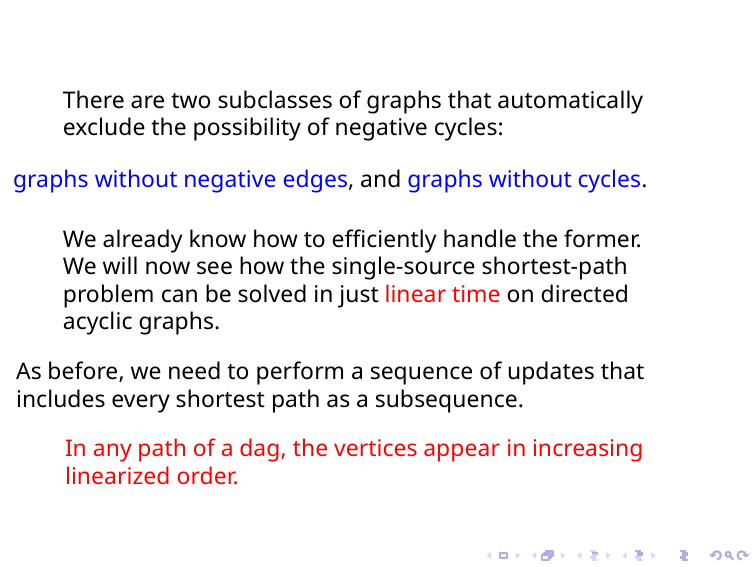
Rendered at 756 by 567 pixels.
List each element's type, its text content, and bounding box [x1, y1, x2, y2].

text_box There are two subclasses of graphs that automatically exclude the possibility of negative cycles: [62, 85, 666, 148]
text_box [529, 550, 539, 561]
text_box In any path of a dag, the vertices appear in increasing linearized order. [65, 433, 690, 497]
text_box [498, 551, 509, 560]
text_box [484, 550, 494, 561]
text_box [574, 550, 584, 561]
text_box [545, 550, 553, 557]
text_box [723, 549, 733, 559]
text_box [558, 550, 568, 561]
text_box [712, 550, 722, 561]
text_box graphs without negative edges, and graphs without cycles. [13, 177, 648, 200]
text_box We already know how to efficiently handle the former. We will now see how the single-source shortest-path problem can be solved in just linear time on directed acyclic graphs. [63, 224, 677, 342]
text_box [0, 2, 756, 567]
text_box As before, we need to perform a sequence of updates that includes every shortest path as a subsequence. [15, 356, 651, 420]
text_box [540, 552, 551, 562]
text_box [620, 550, 629, 561]
text_box [513, 550, 523, 561]
text_box [649, 550, 658, 561]
text_box [736, 550, 747, 561]
text_box [604, 550, 613, 561]
